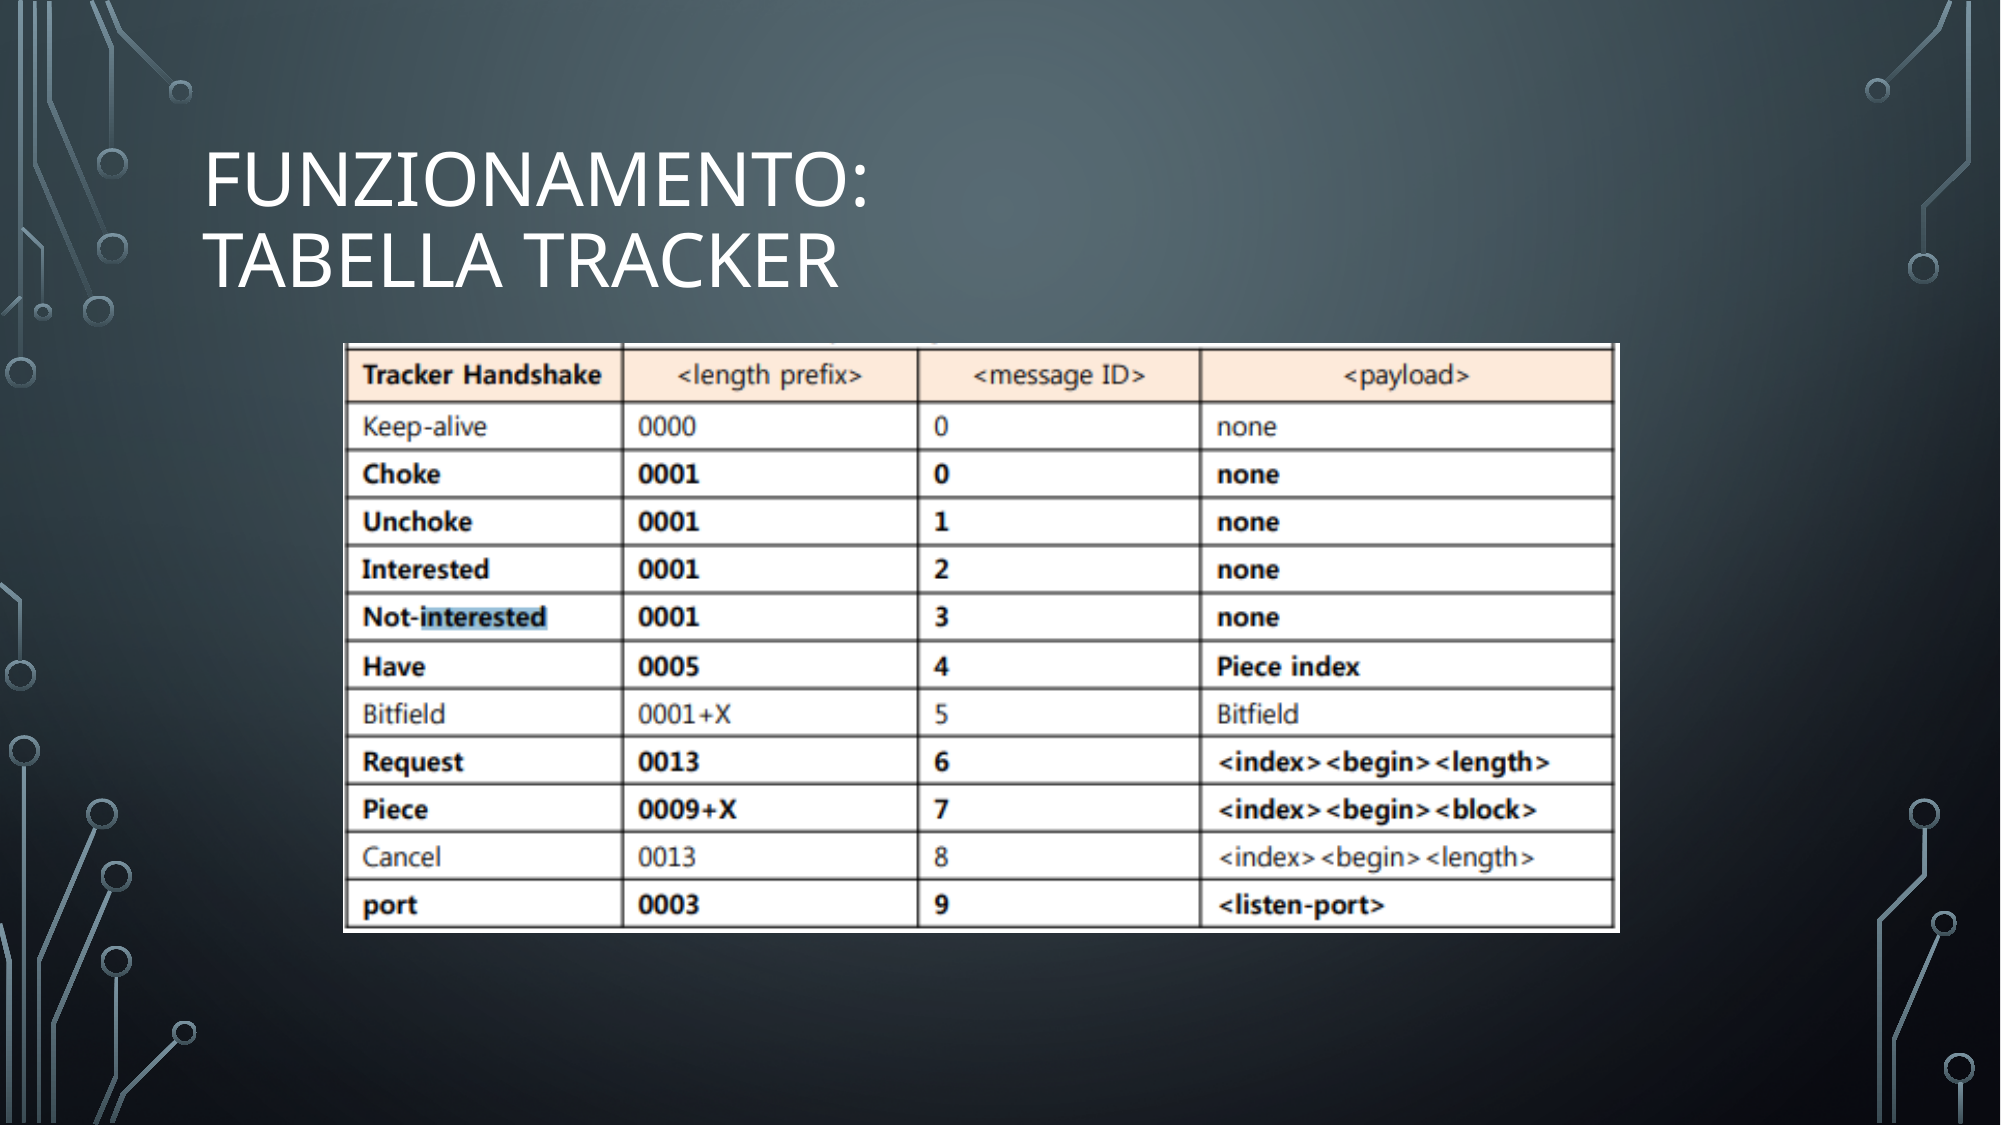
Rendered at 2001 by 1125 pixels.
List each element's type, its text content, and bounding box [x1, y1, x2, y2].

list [343, 343, 1621, 933]
title Funzionamento: Tabella tracker [187, 101, 1813, 344]
